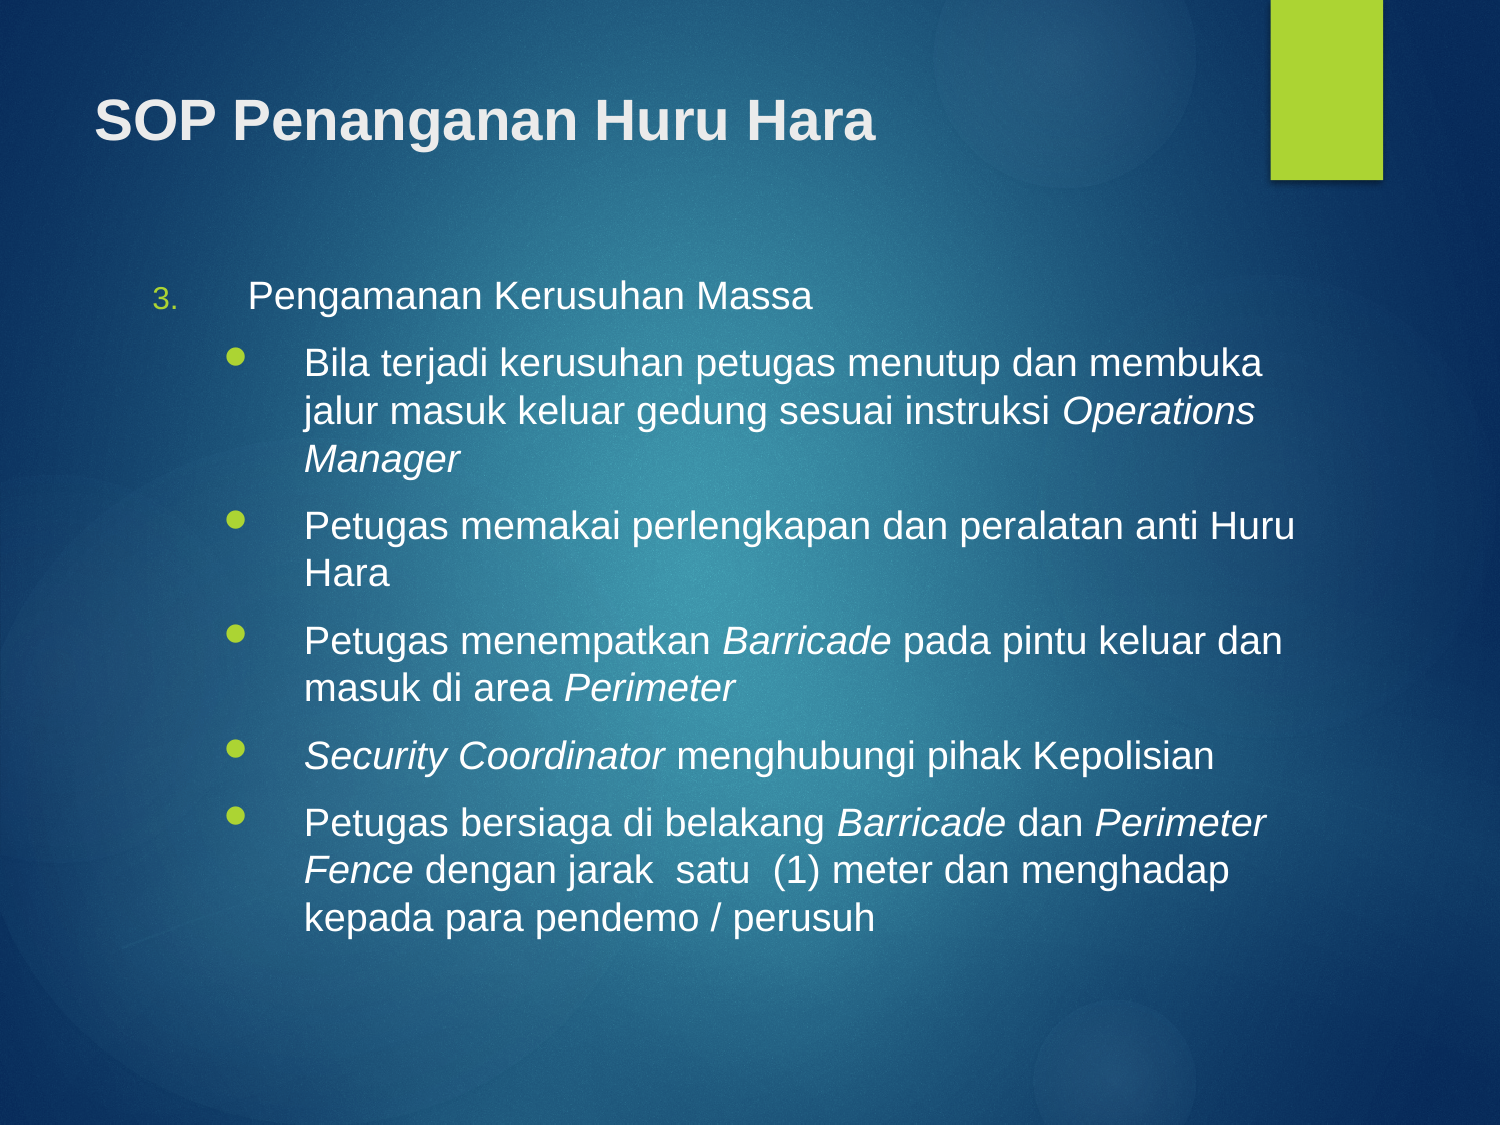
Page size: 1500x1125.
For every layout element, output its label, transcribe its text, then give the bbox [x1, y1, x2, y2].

list Pengamanan Kerusuhan Massa Bila terjadi kerusuhan petugas menutup dan membuka jalur masuk keluar gedung sesuai instruksi Operations Manager Petugas memakai perlengkapan dan peralatan anti Huru Hara Petugas menempatkan Barricade pada pintu keluar dan masuk di area Perimeter Security Coordinator menghubungi pihak Kepolisian Petugas bersiaga di belakang Barricade dan Perimeter Fence dengan jarak satu (1) meter dan menghadap kepada para pendemo / perusuh [137, 262, 1363, 950]
title SOP Penanganan Huru Hara [79, 74, 1237, 304]
